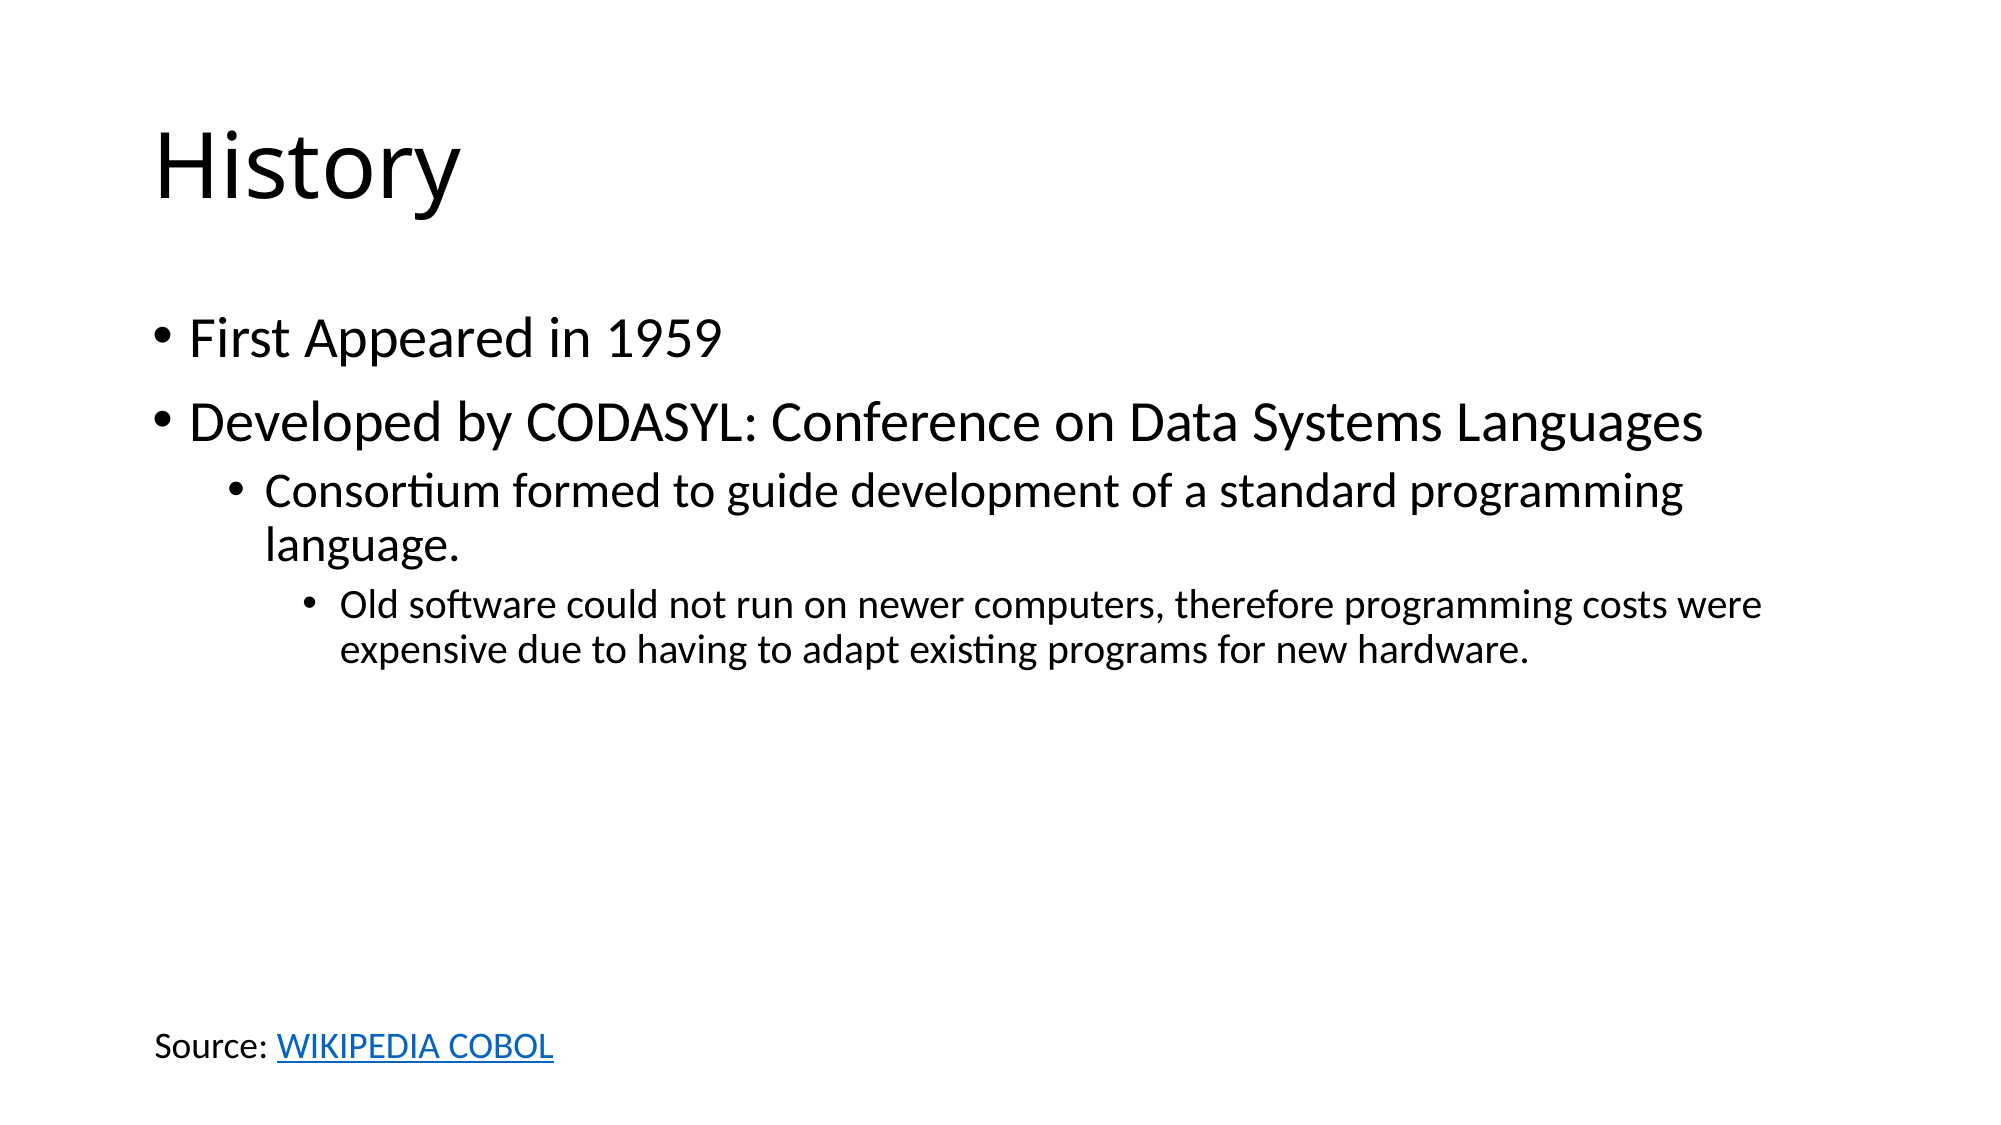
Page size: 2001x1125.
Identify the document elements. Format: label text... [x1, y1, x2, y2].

list First Appeared in 1959 Developed by CODASYL: Conference on Data Systems Languages Consortium formed to guide development of a standard programming language. Old software could not run on newer computers, therefore programming costs were expensive due to having to adapt existing programs for new hardware. [137, 299, 1863, 1014]
text_box Source: WIKIPEDIA COBOL [139, 1013, 570, 1073]
title History [137, 59, 1863, 278]
